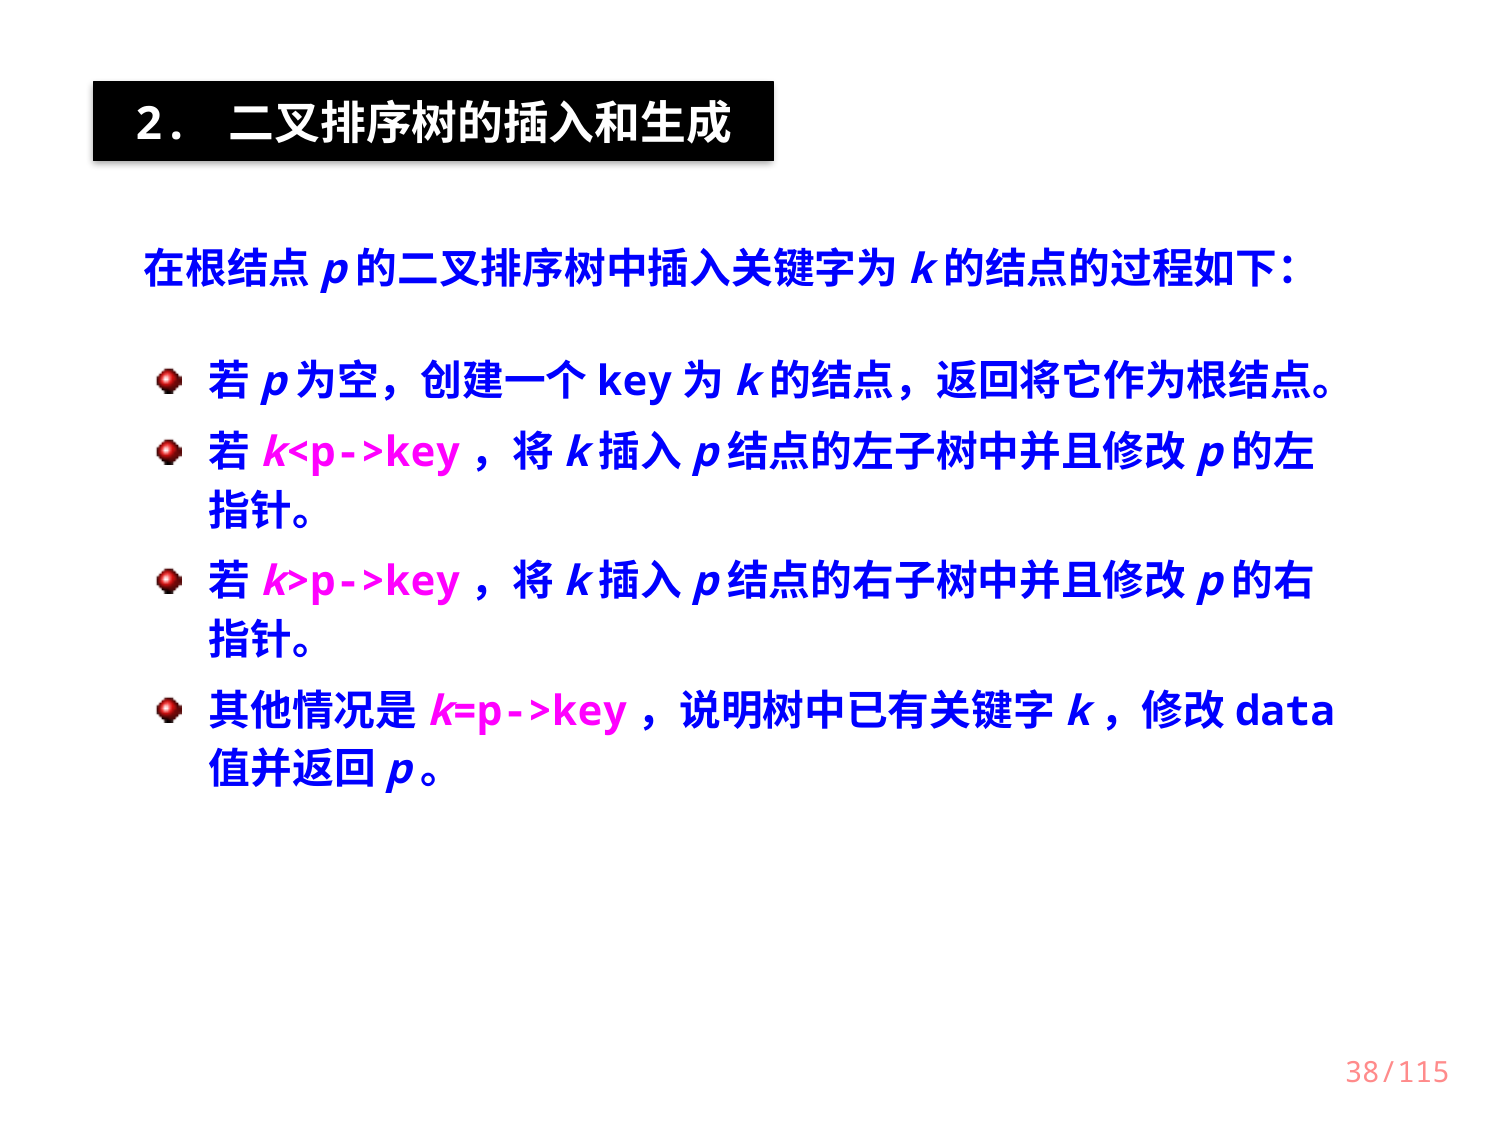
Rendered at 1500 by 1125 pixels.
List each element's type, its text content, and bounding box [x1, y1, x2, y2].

text_box 若p为空，创建一个key为k的结点，返回将它作为根结点。 若k<p->key，将k插入p结点的左子树中并且修改p的左指针。 若k>p->key，将k插入p结点的右子树中并且修改p的右指针。 其他情况是k=p->key，说明树中已有关键字k，修改data值并返回p。 [127, 326, 1373, 812]
slide_number 38/115 [1293, 1042, 1465, 1103]
picture [152, 564, 182, 594]
picture [152, 693, 182, 723]
text_box 在根结点p的二叉排序树中插入关键字为k的结点的过程如下： [128, 234, 1372, 300]
picture [152, 435, 182, 465]
picture [152, 364, 182, 394]
text_box 2. 二叉排序树的插入和生成 [93, 81, 774, 161]
